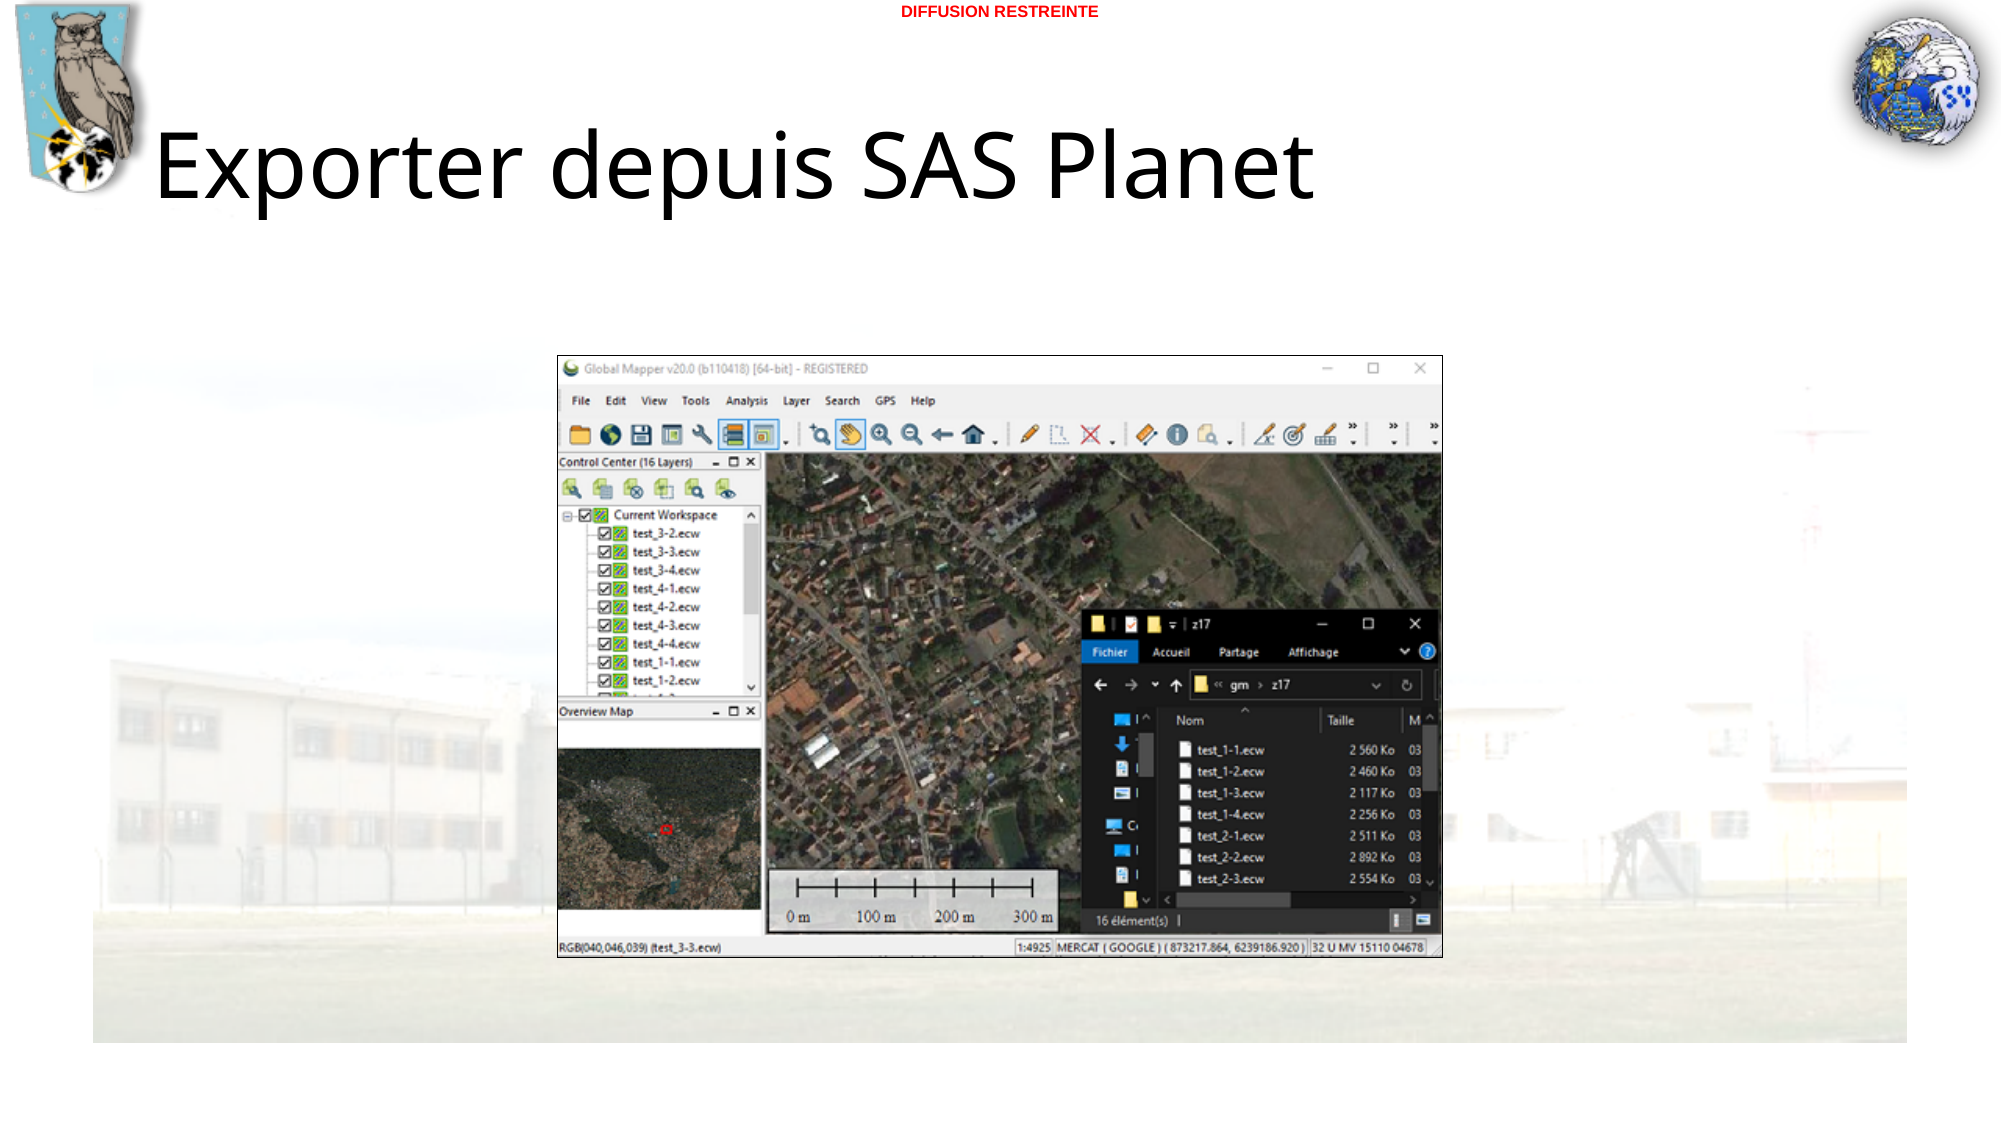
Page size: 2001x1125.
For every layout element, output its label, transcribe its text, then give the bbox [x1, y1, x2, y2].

title Exporter depuis SAS Planet [137, 59, 1863, 278]
picture [1850, 16, 1983, 147]
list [556, 355, 1443, 958]
picture [14, 4, 136, 193]
